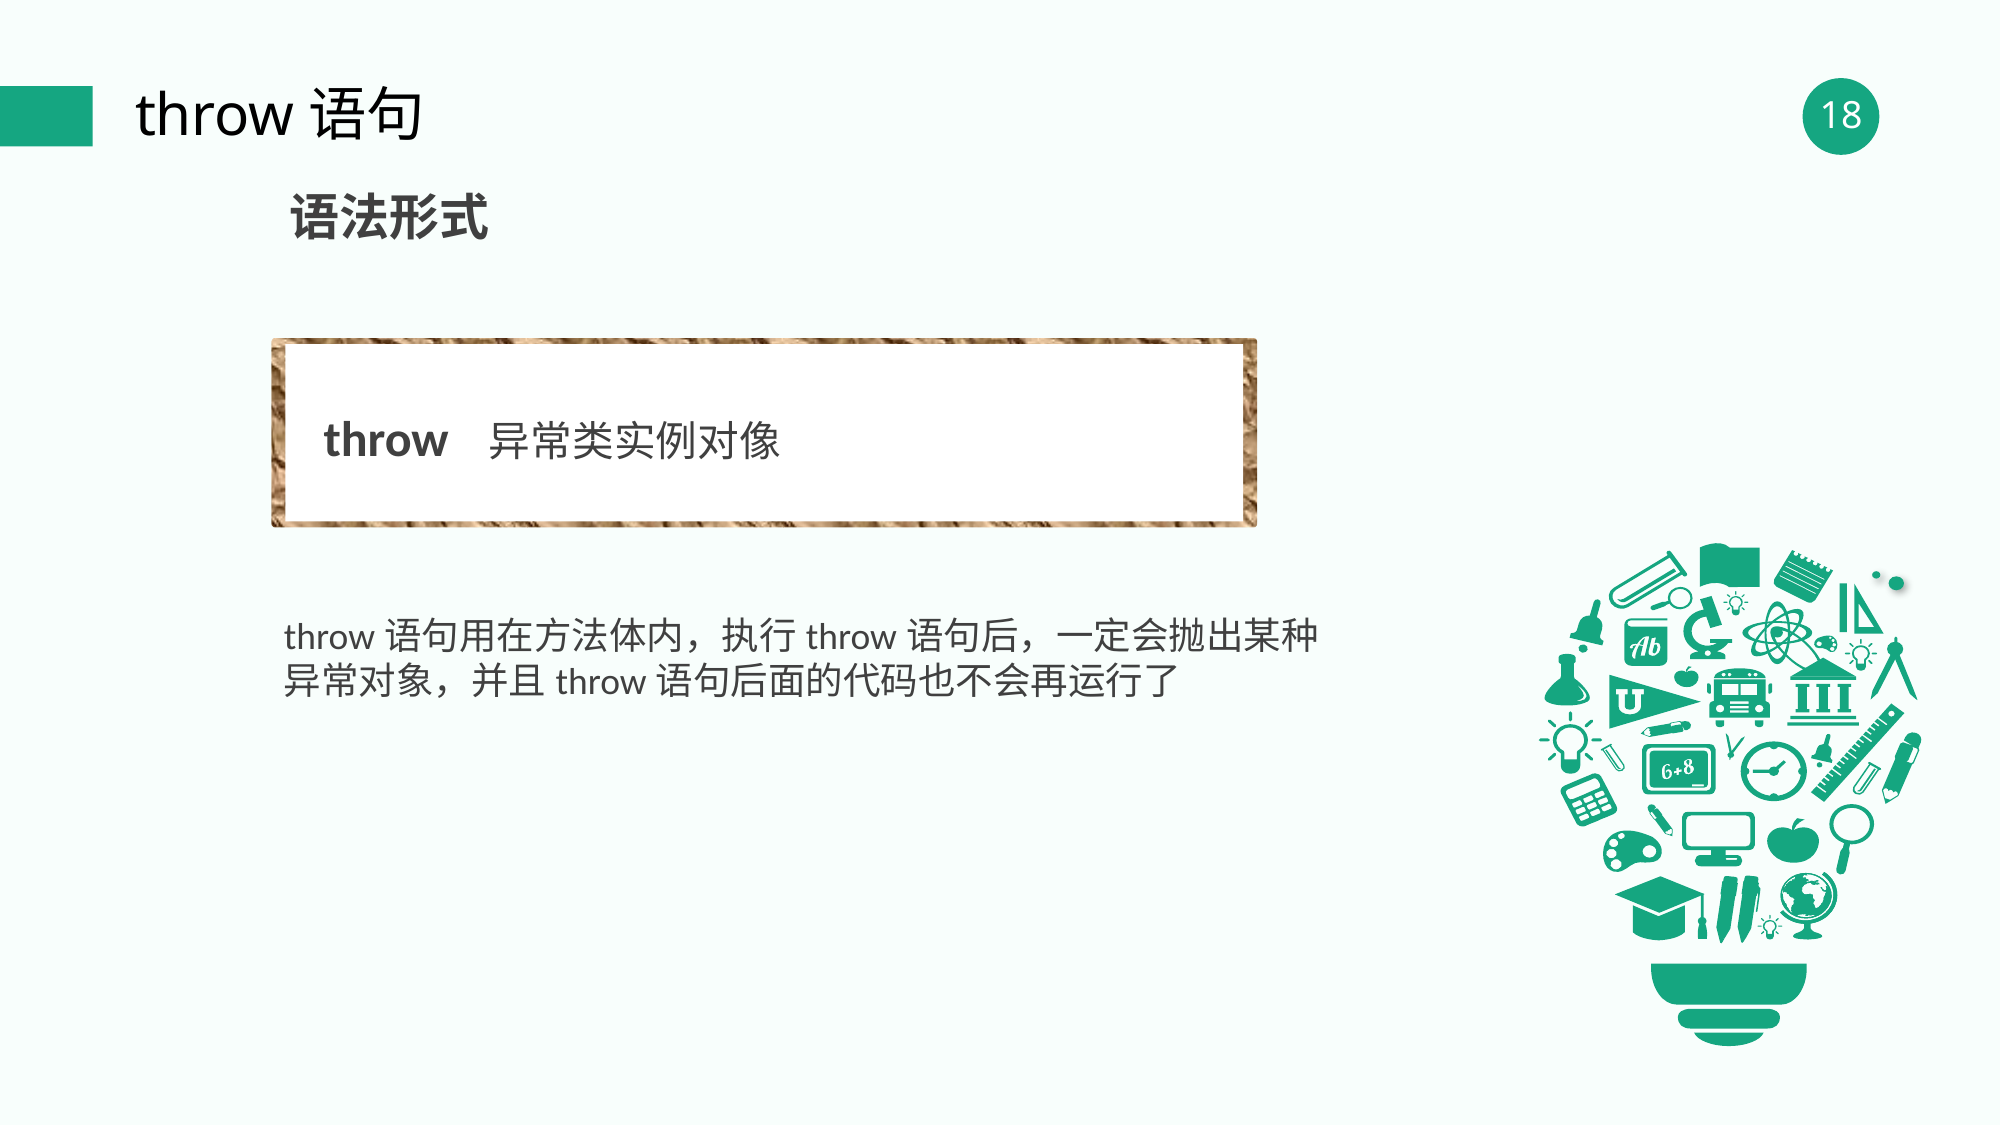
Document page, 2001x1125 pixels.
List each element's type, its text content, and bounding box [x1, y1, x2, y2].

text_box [271, 338, 1258, 528]
list throw语句 [120, 77, 1237, 155]
text_box throw语句用在方法体内，执行throw语句后，一定会抛出某种异常对象，并且throw语句后面的代码也不会再运行了 [269, 604, 1357, 859]
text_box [1538, 537, 1923, 1047]
text_box 语法形式 throw 异常类实例对像 [274, 177, 1363, 581]
